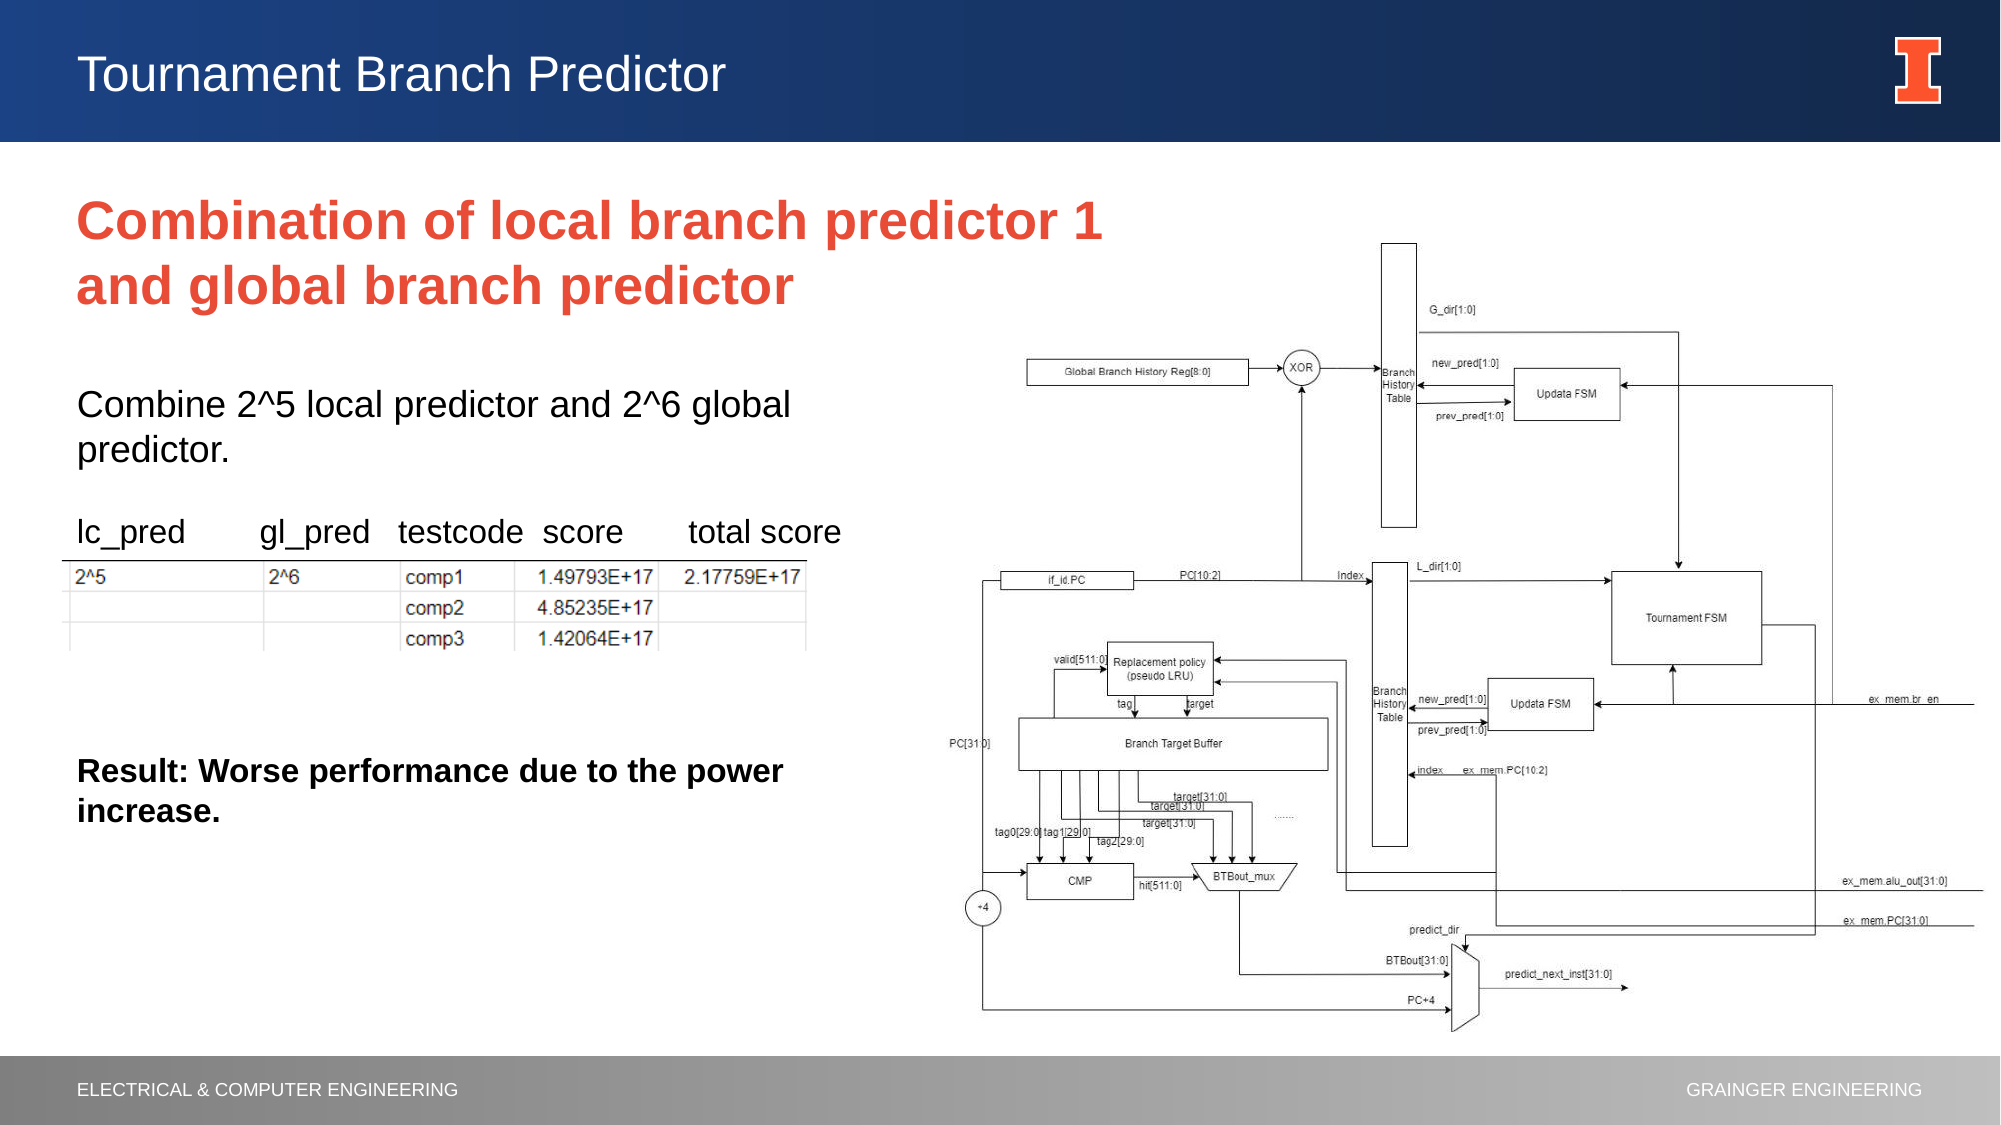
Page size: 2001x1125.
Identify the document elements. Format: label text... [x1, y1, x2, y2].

picture [61, 560, 808, 651]
list Combination of local branch predictor 1 and global branch predictor Combine 2^5 local predictor and 2^6 global predictor. lc_pred gl_pred testcode score total score Result: Worse performance due to the power increase. [61, 177, 1156, 909]
text_box GRAINGER ENGINEERING [1531, 1070, 1938, 1108]
text_box ELECTRICAL & COMPUTER ENGINEERING [61, 1070, 1373, 1108]
picture [938, 242, 1991, 1032]
text_box Tournament Branch Predictor [61, 33, 1852, 109]
picture [1895, 37, 1942, 104]
text_box [0, 0, 2000, 142]
text_box [0, 1056, 2000, 1125]
